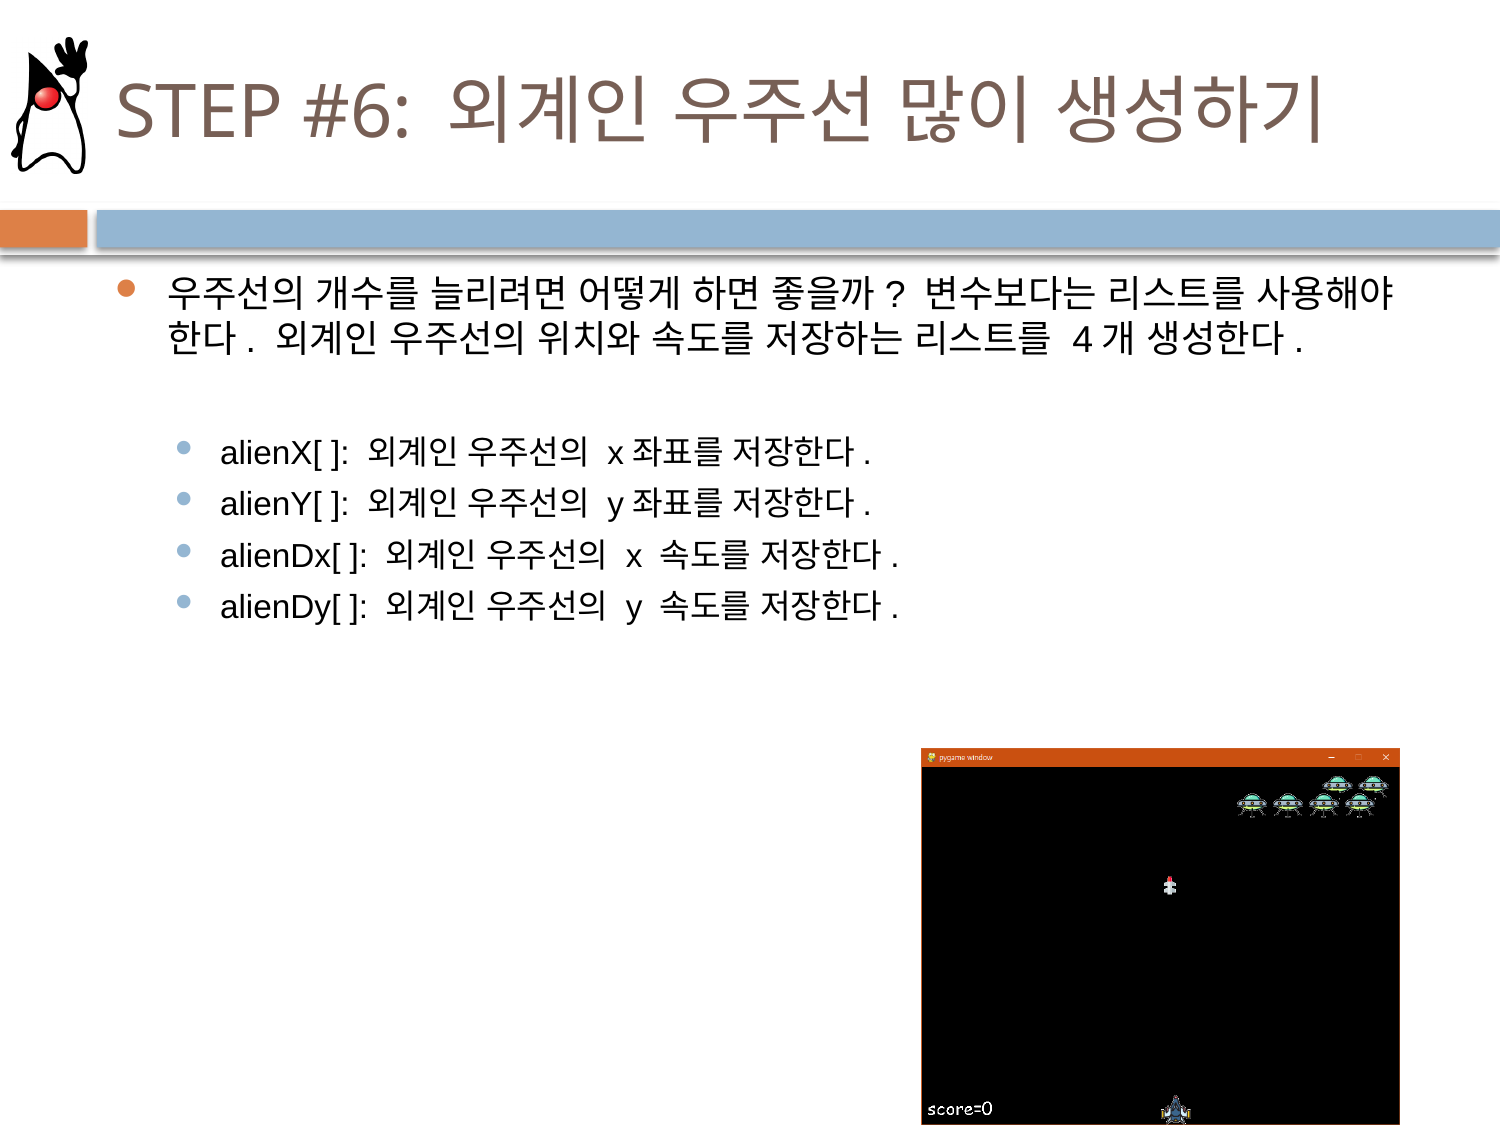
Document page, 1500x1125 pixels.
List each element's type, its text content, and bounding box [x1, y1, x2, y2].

text_box [24, 24, 1500, 100]
picture [921, 748, 1400, 1125]
picture [11, 37, 88, 174]
list 우주선의 개수를 늘리려면 어떻게 하면 좋을까? 변수보다는 리스트를 사용해야 한다. 외계인 우주선의 위치와 속도를 저장하는 리스트를 4개 생성한다. alienX[ ]: 외계인 우주선의 x좌표를 저장한다. alienY[ ]: 외계인 우주선의 y좌표를 저장한다. alienDx[ ]: 외계인 우주선의 x 속도를 저장한다. alienDy[ ]: 외계인 우주선의 y 속도를 저장한다. [100, 262, 1438, 1000]
title STEP #6: 외계인 우주선 많이 생성하기 [100, 100, 1438, 190]
